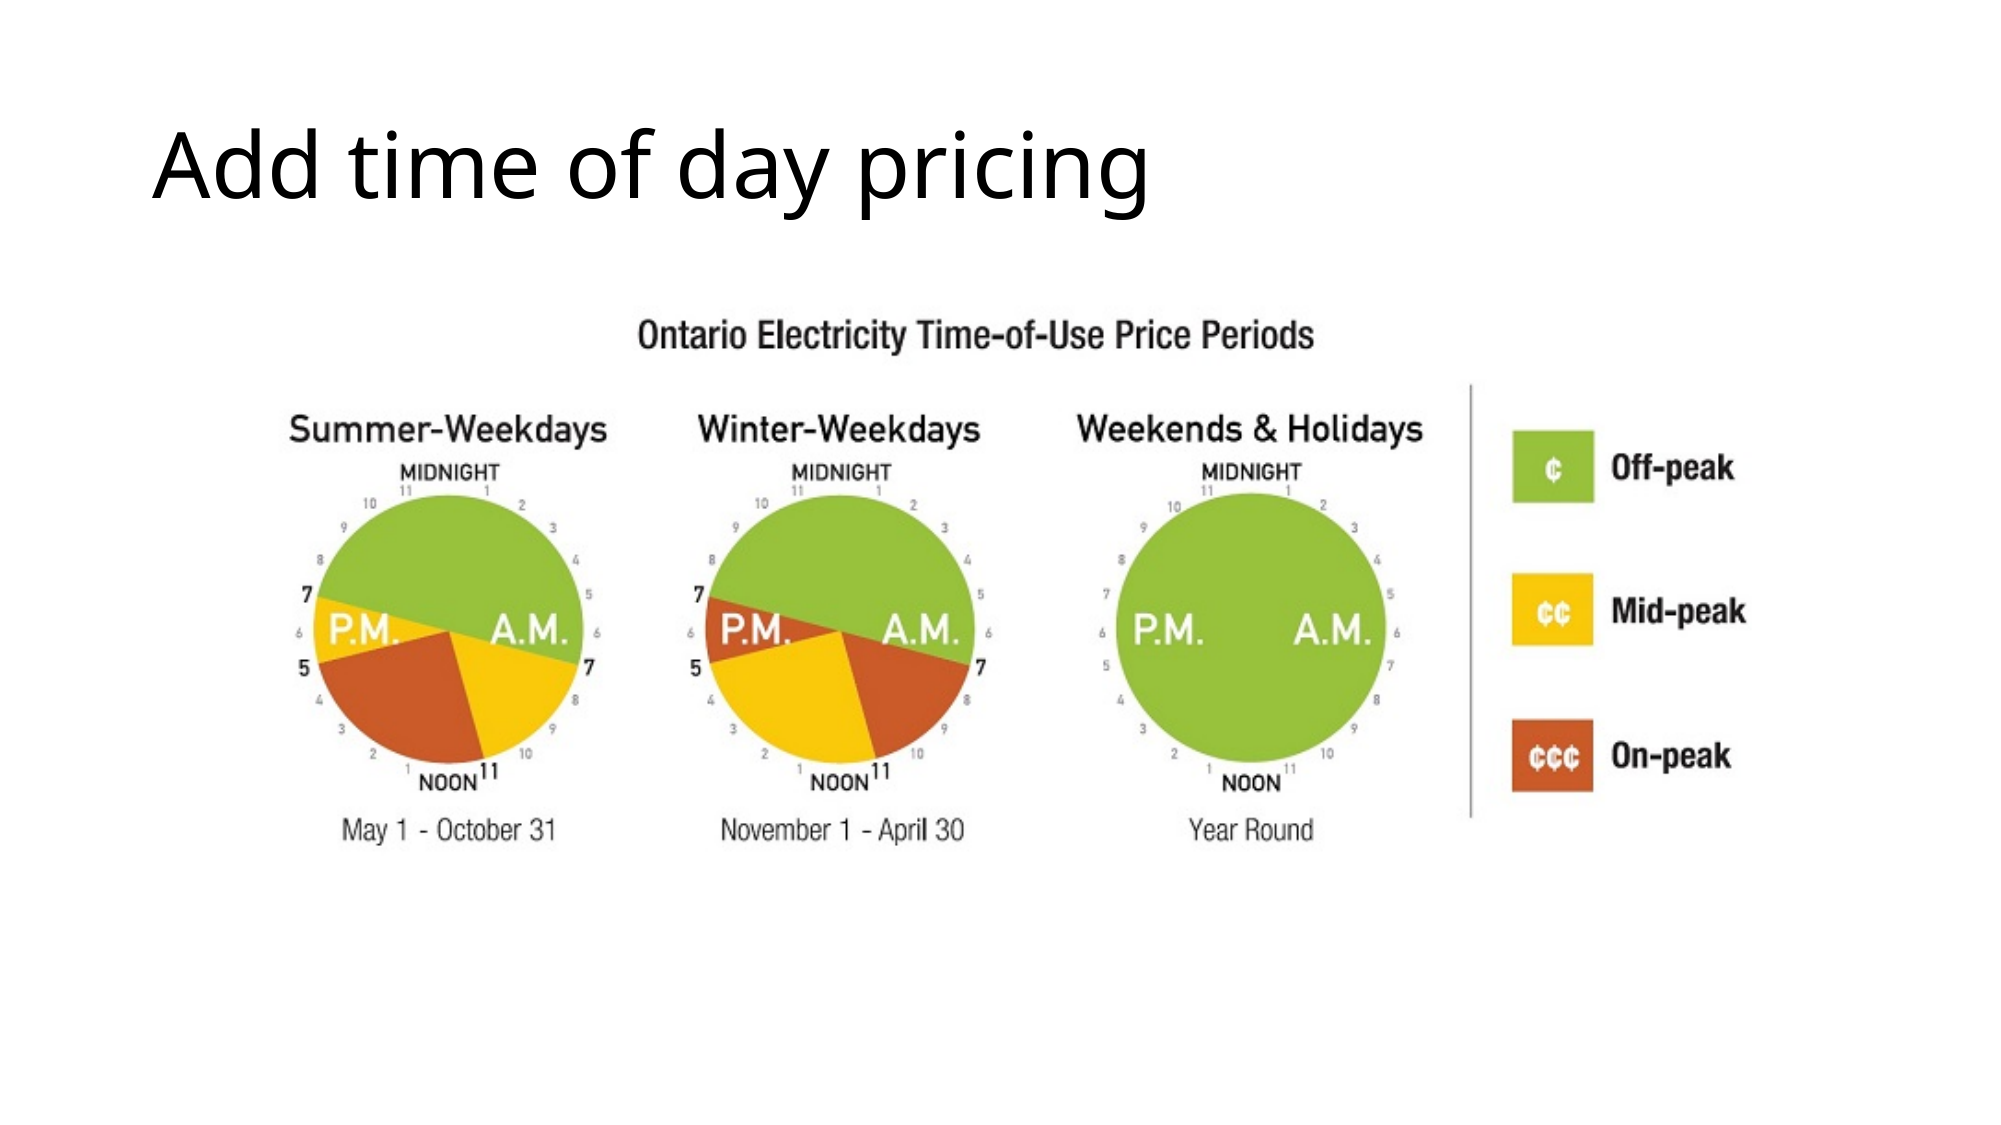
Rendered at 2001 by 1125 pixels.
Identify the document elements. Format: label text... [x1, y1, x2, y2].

picture [220, 277, 1833, 892]
title Add time of day pricing [137, 59, 1863, 278]
